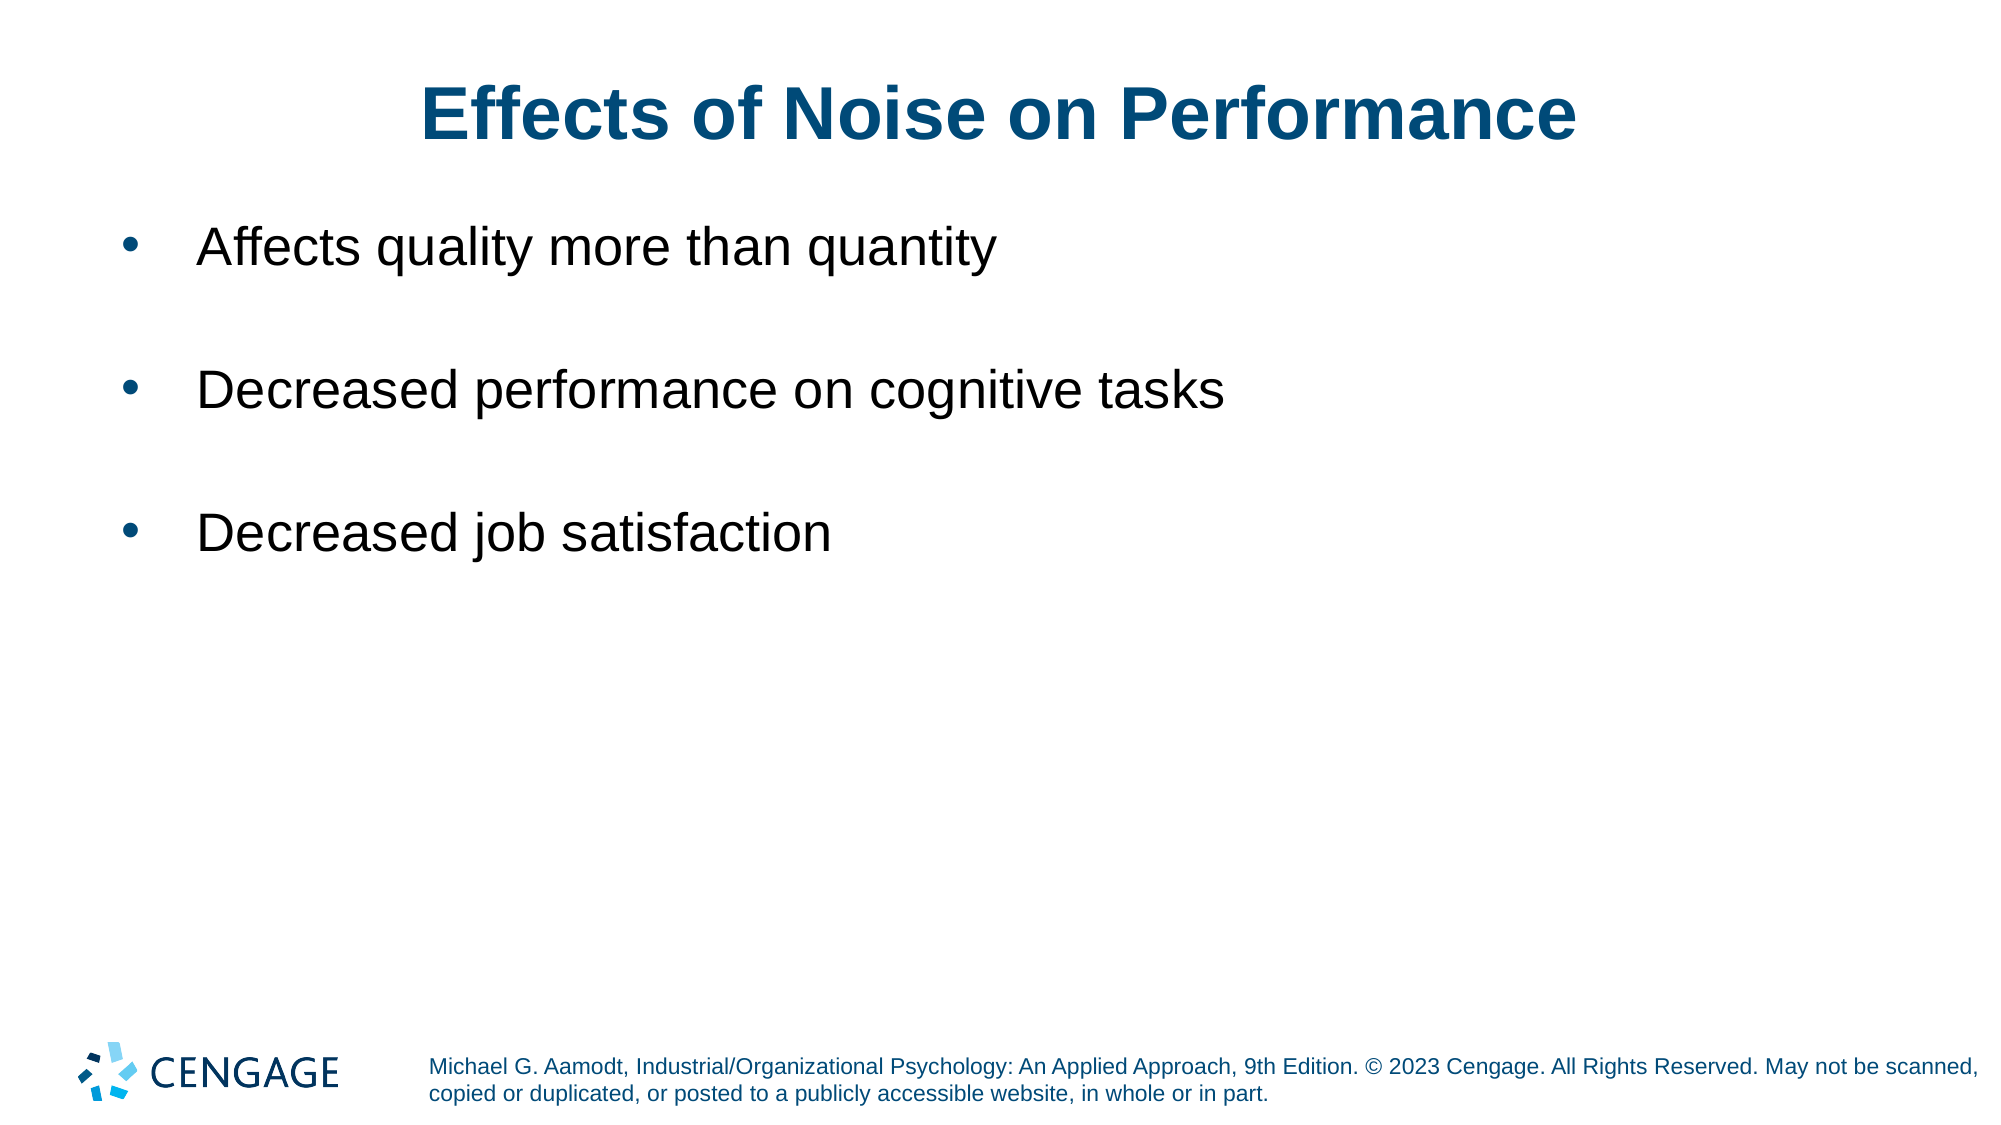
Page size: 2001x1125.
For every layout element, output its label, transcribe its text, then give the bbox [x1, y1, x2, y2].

picture [78, 1042, 338, 1101]
title Effects of Noise on Performance [137, 59, 1863, 171]
list Affects quality more than quantity Decreased performance on cognitive tasks Decreased job satisfaction [121, 211, 1880, 1000]
